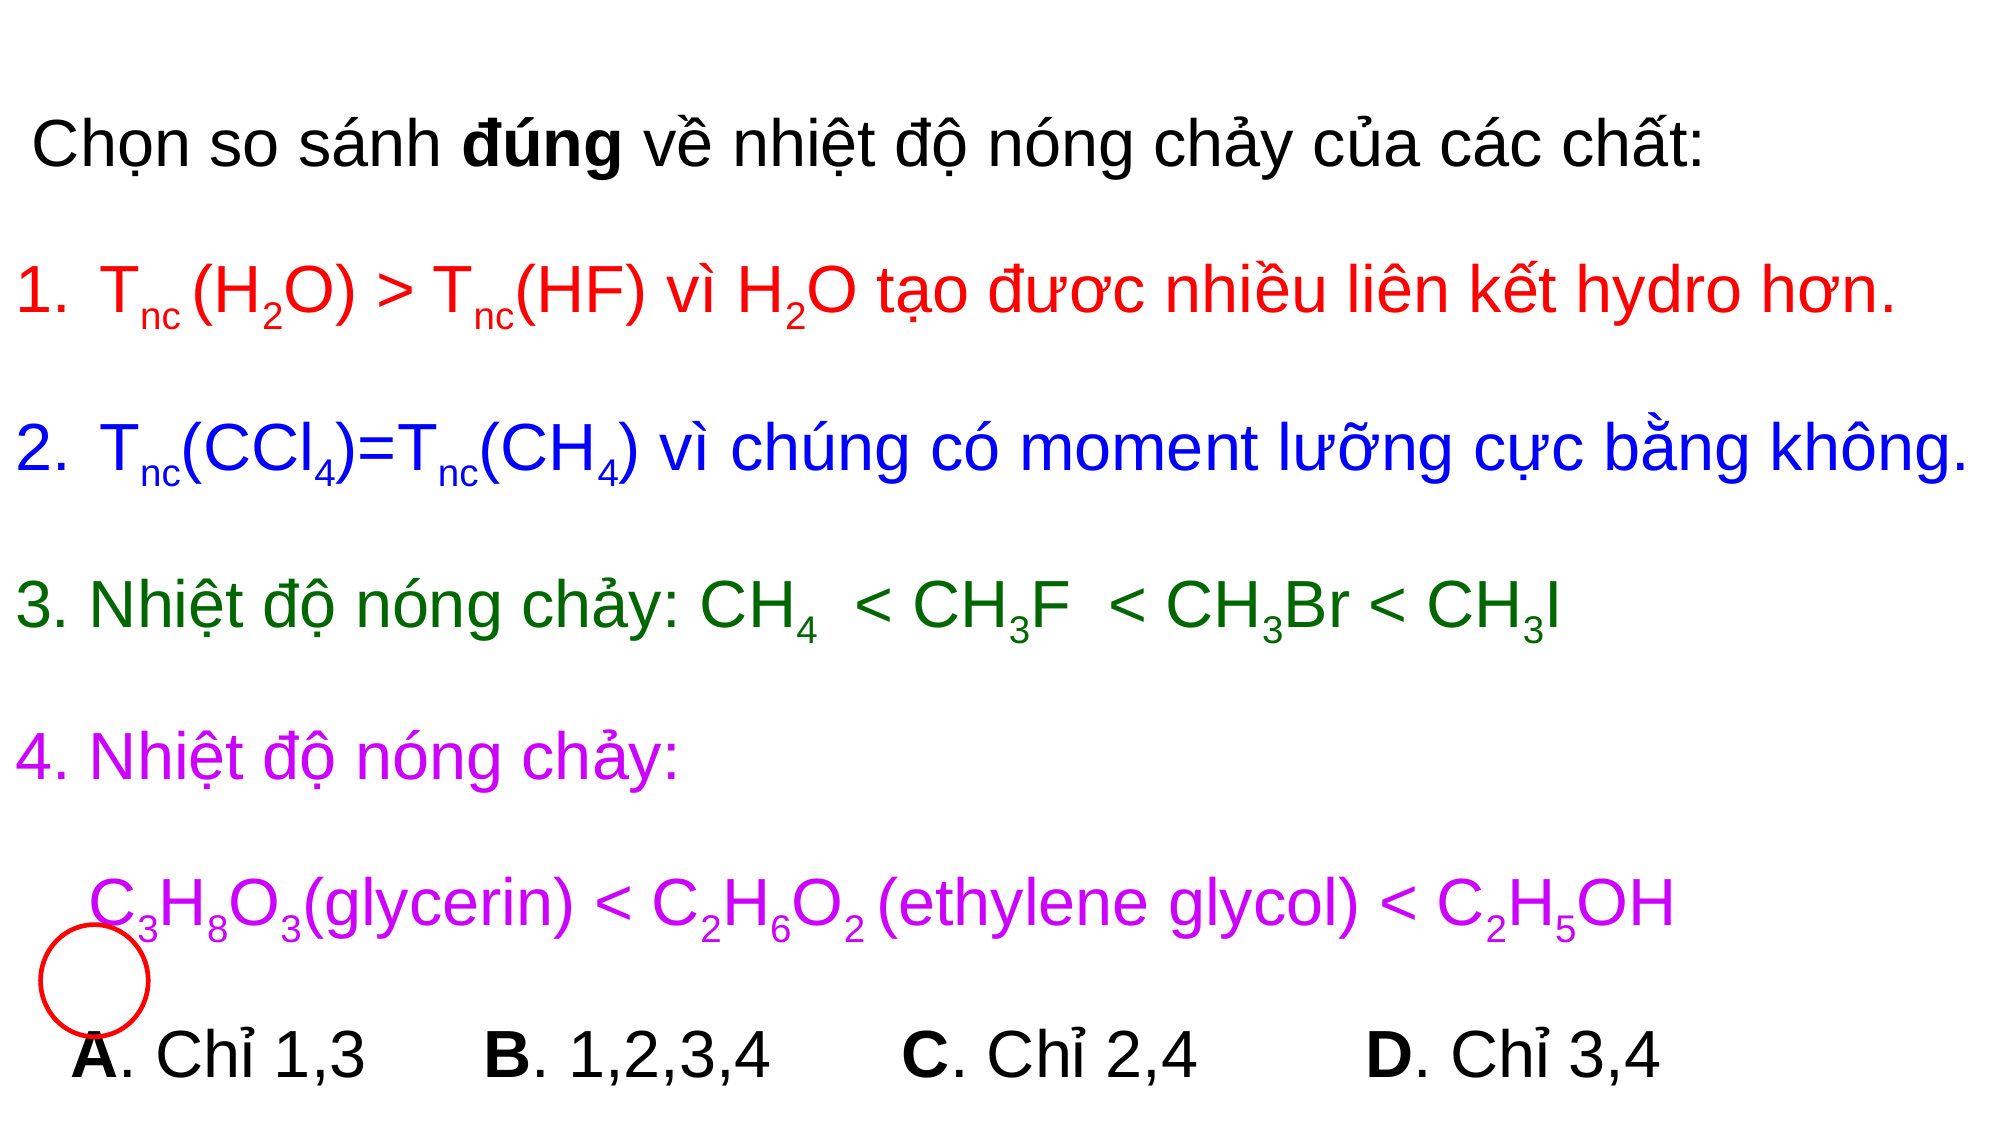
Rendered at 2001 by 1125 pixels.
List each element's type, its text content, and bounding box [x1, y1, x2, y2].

list Chọn so sánh đúng về nhiệt độ nóng chảy của các chất: Tnc (H2O) > Tnc(HF) vì H2O tạo đươc nhiều liên kết hydro hơn. Tnc(CCl4)=Tnc(CH4) vì chúng có moment lưỡng cực bằng không. 3. Nhiệt độ nóng chảy: CH4 < CH3F < CH3Br < CH3I 4. Nhiệt độ nóng chảy: C3H8O3(glycerin) < C2H6O2 (ethylene glycol) < C2H5OH A. Chỉ 1,3 B. 1,2,3,4 C. Chỉ 2,4 D. Chỉ 3,4 [0, 52, 2000, 1102]
text_box [39, 923, 150, 1038]
